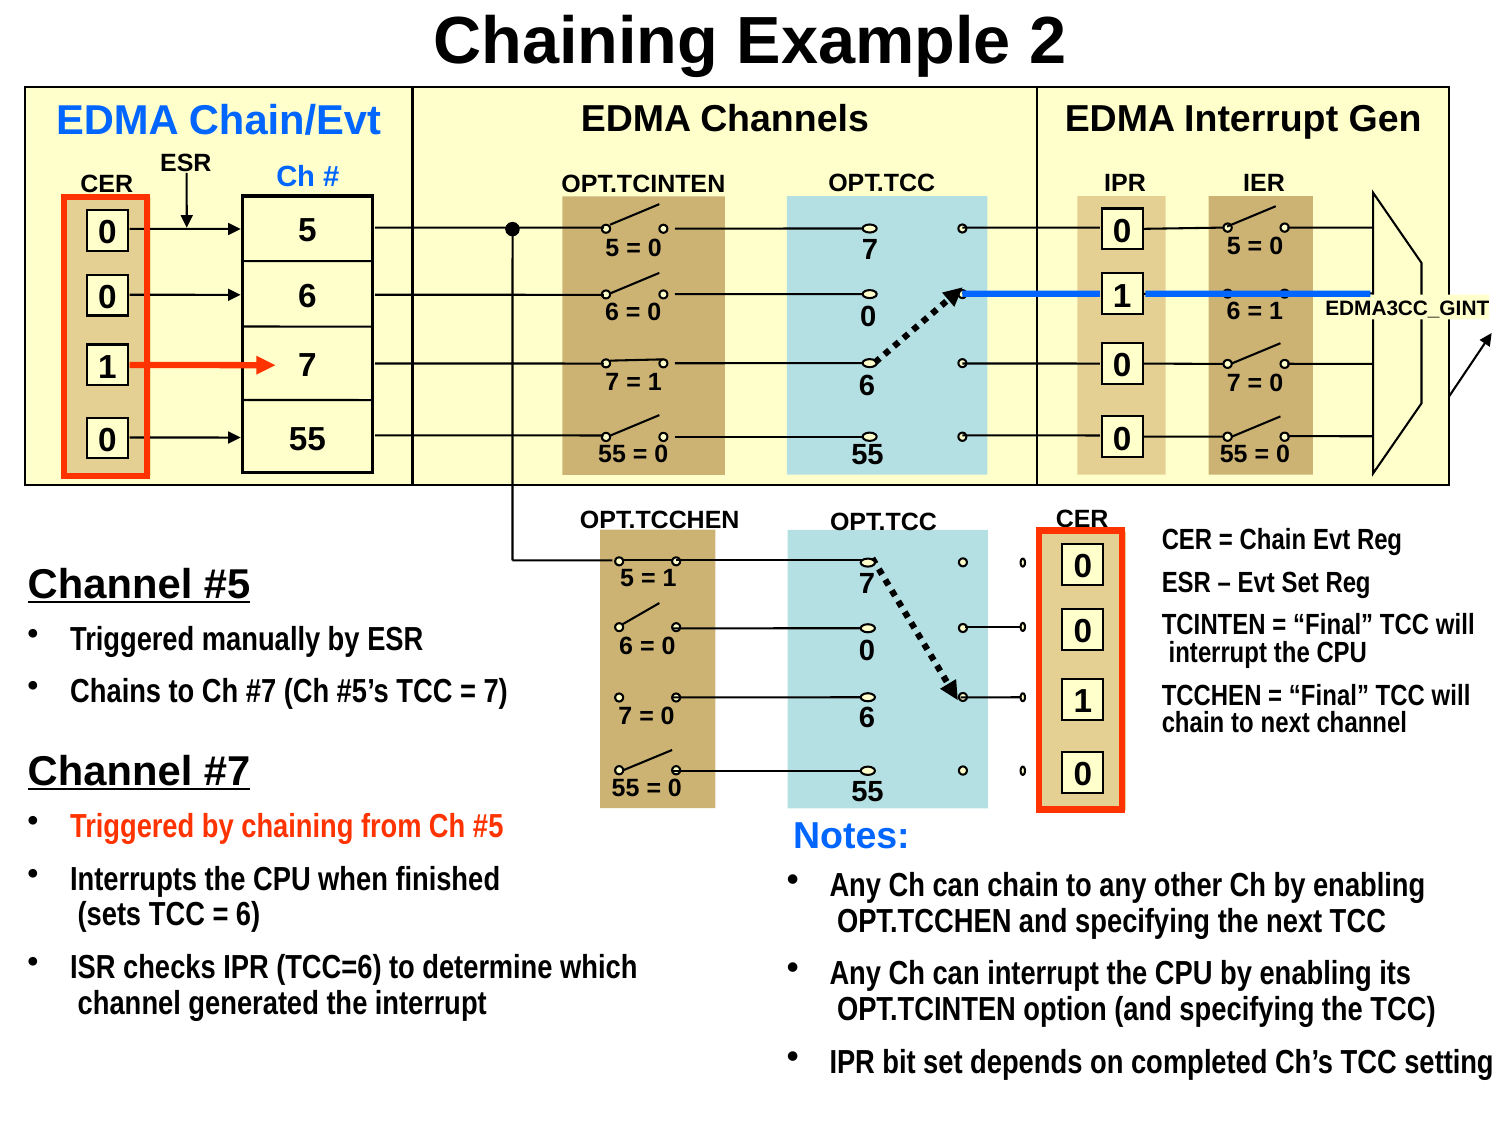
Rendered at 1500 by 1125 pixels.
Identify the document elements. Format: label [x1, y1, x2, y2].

text_box [1037, 502, 1127, 811]
text_box [0, 87, 1500, 1125]
text_box [1147, 519, 1491, 746]
text_box [1020, 766, 1026, 775]
text_box [1020, 558, 1026, 567]
title [0, 8, 1500, 109]
